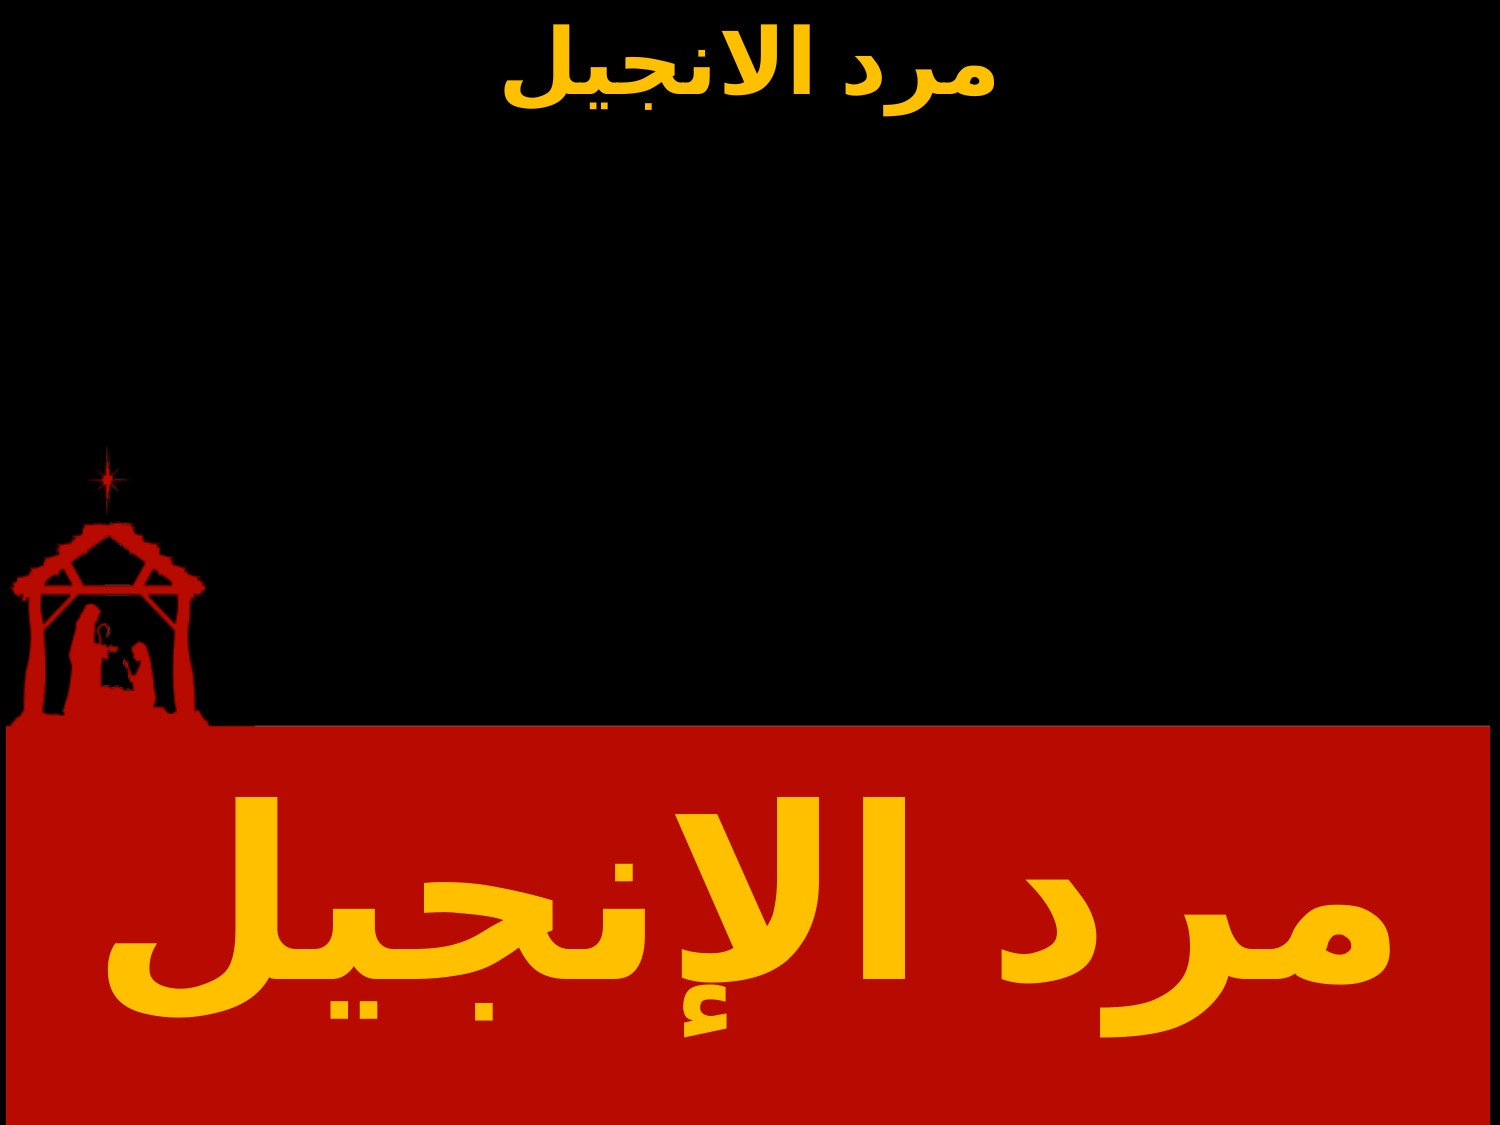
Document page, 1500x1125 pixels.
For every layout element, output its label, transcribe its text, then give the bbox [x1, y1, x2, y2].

table_header مرد الإنجيل [0, 713, 1500, 1125]
picture [5, 326, 1491, 713]
